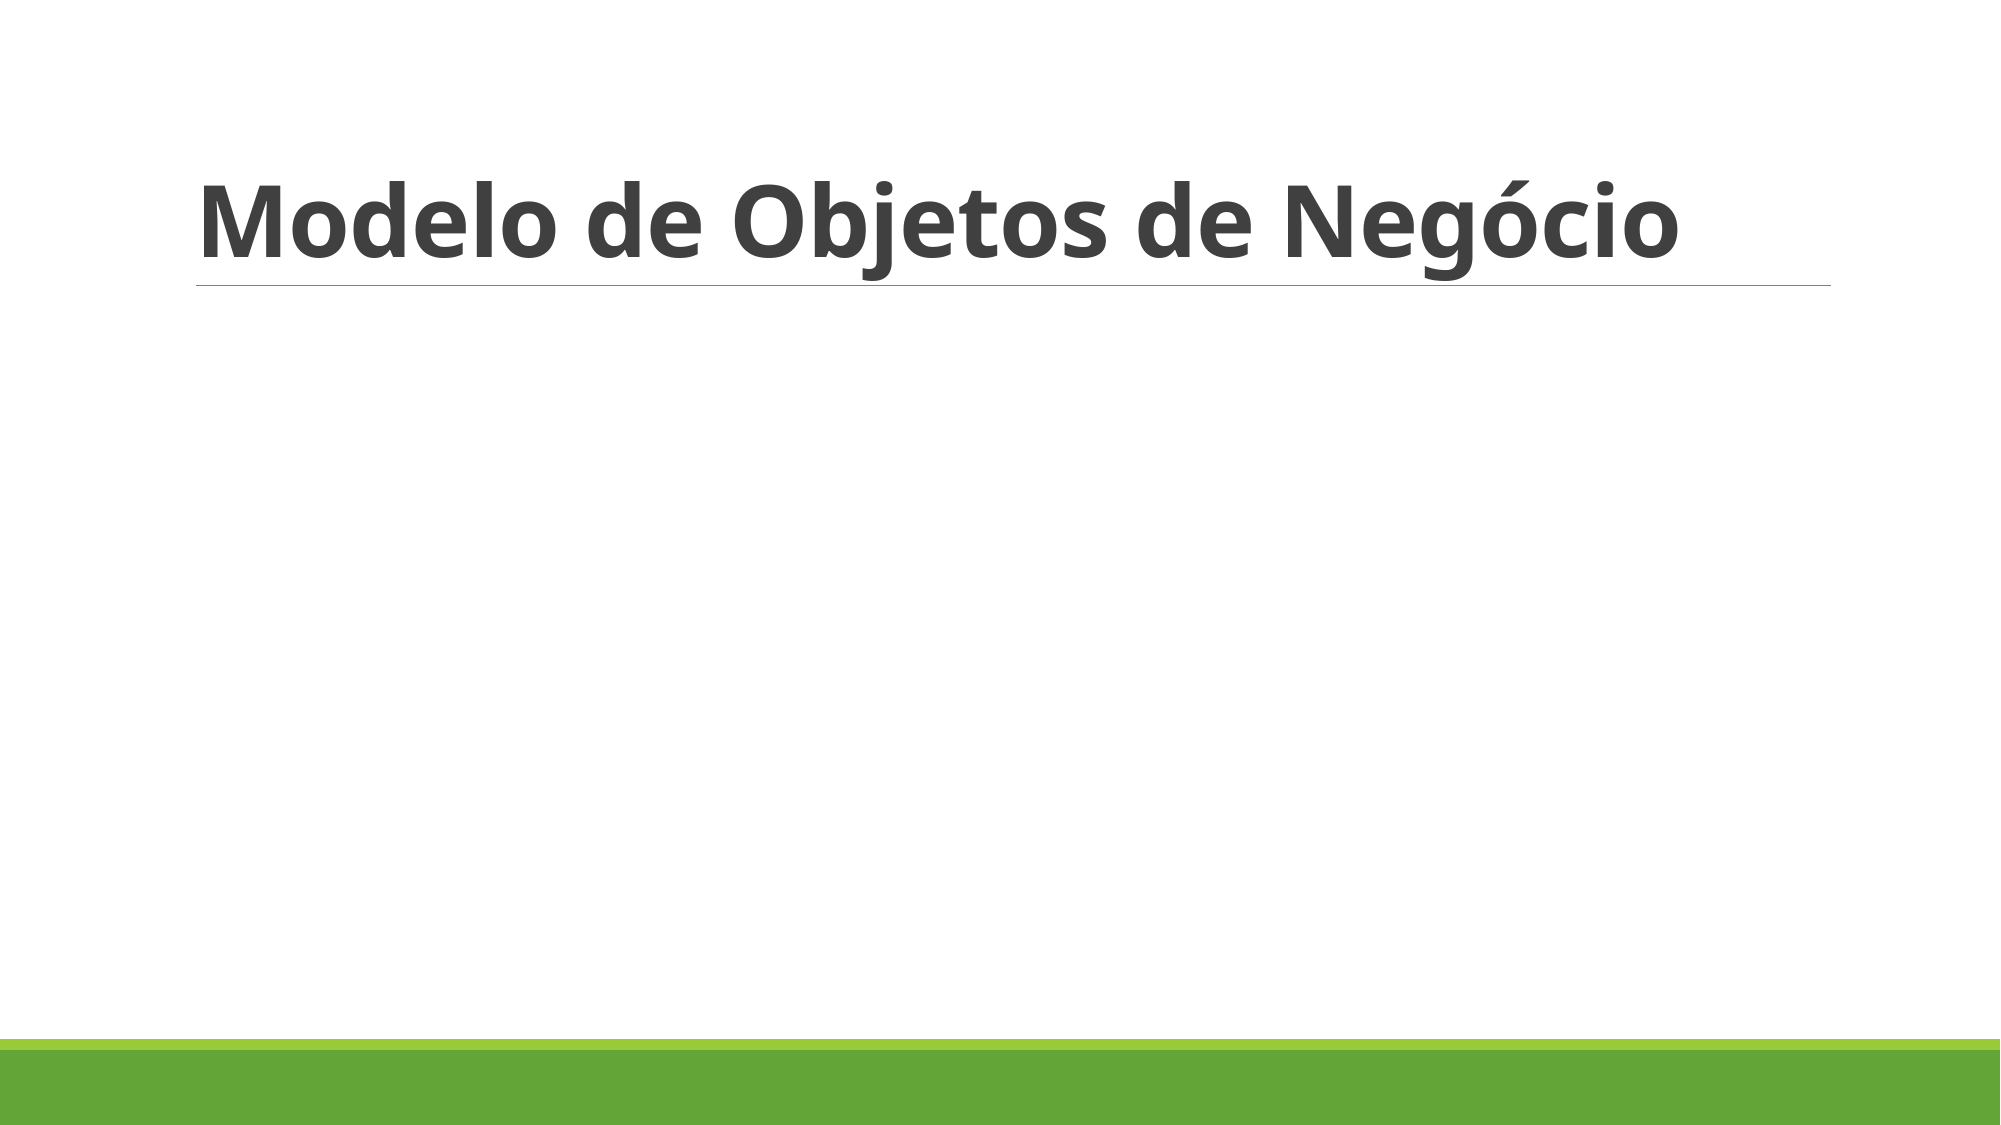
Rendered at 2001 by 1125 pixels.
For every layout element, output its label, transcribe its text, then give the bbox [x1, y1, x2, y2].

title Modelo de Objetos de Negócio [180, 47, 1830, 285]
